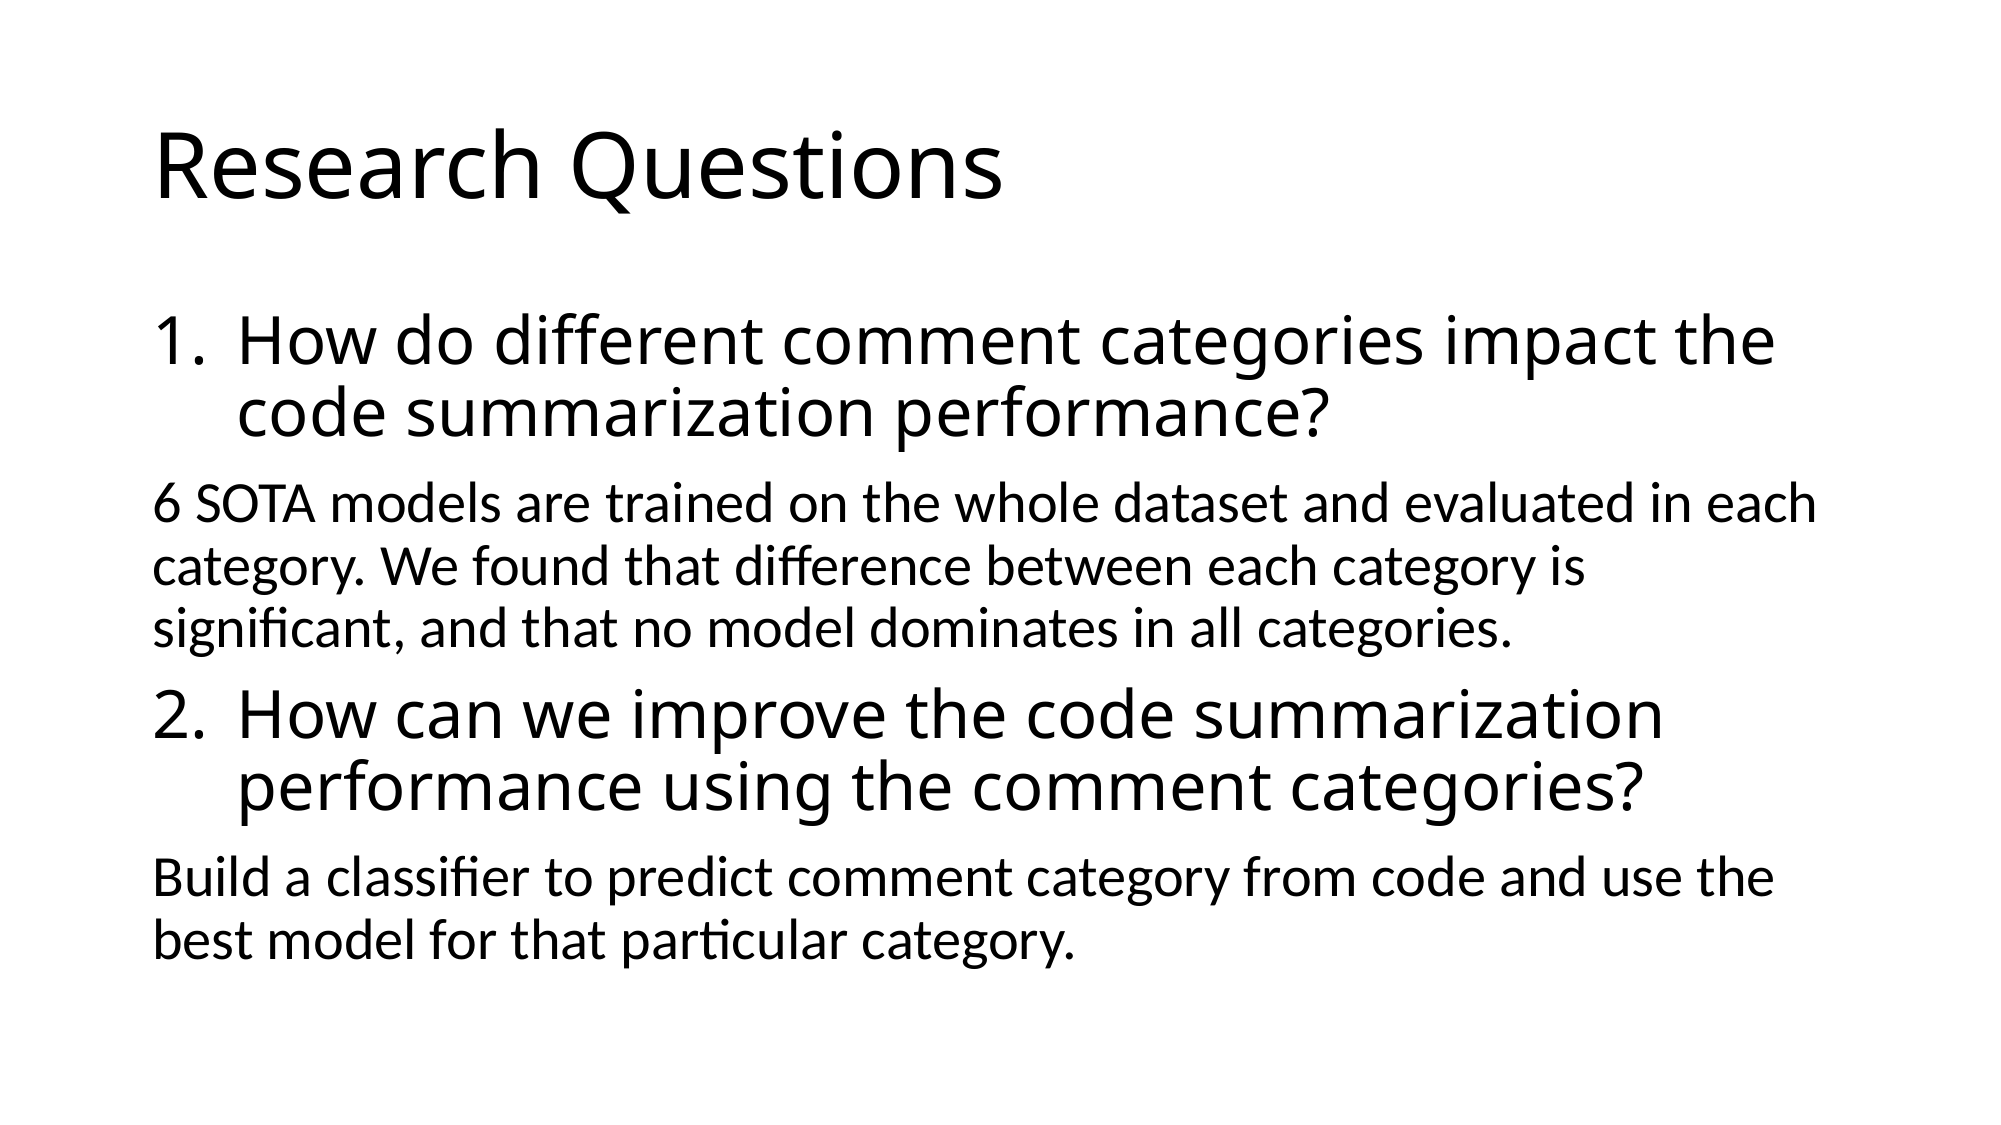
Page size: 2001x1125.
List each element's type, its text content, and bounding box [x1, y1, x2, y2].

list How do different comment categories impact the code summarization performance? 6 SOTA models are trained on the whole dataset and evaluated in each category. We found that difference between each category is significant, and that no model dominates in all categories. How can we improve the code summarization performance using the comment categories? Build a classifier to predict comment category from code and use the best model for that particular category. [137, 299, 1863, 1014]
title Research Questions [137, 59, 1863, 278]
